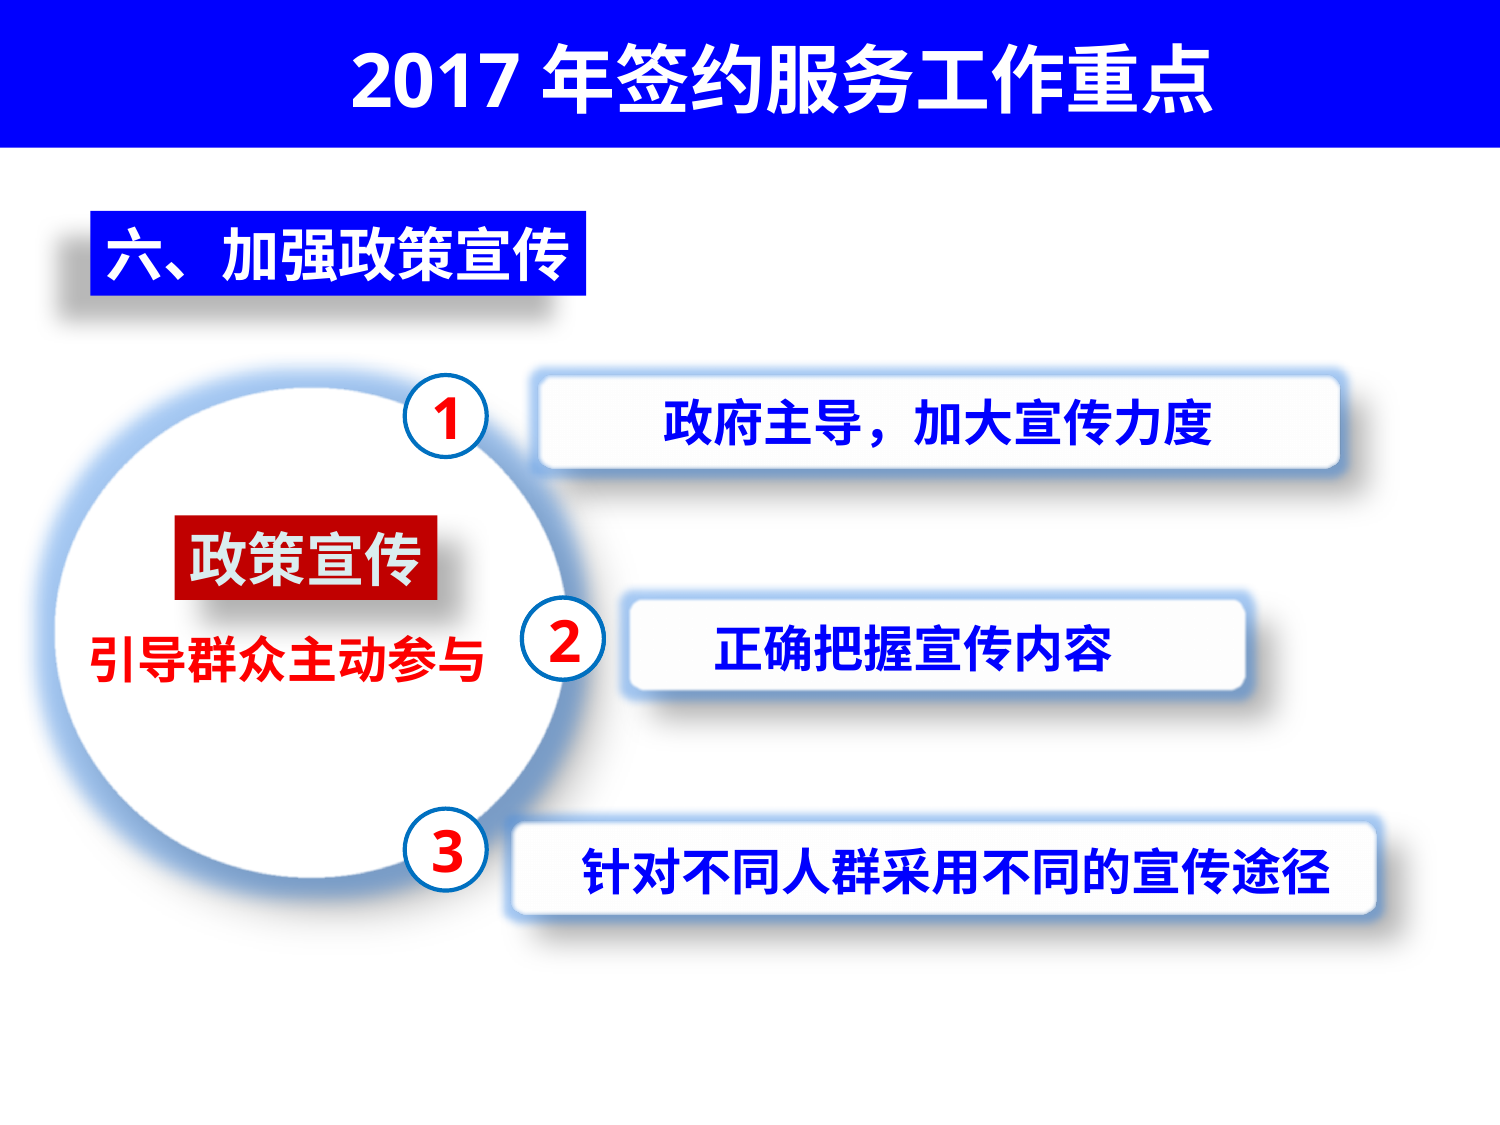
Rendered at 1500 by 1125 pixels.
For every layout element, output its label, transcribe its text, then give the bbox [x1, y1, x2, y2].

text_box 六、加强政策宣传 [90, 210, 587, 296]
text_box 正确把握宣传内容 [631, 601, 1244, 689]
text_box 2 [521, 597, 604, 680]
text_box 1 [404, 375, 487, 458]
text_box 3 [404, 808, 487, 891]
text_box [55, 389, 564, 877]
text_box 引导群众主动参与 [72, 621, 503, 696]
text_box 针对不同人群采用不同的宣传途径 [514, 825, 1374, 912]
text_box 2017年签约服务工作重点 [0, 0, 1500, 148]
text_box 政策宣传 [174, 515, 438, 600]
text_box 政府主导，加大宣传力度 [542, 379, 1338, 466]
